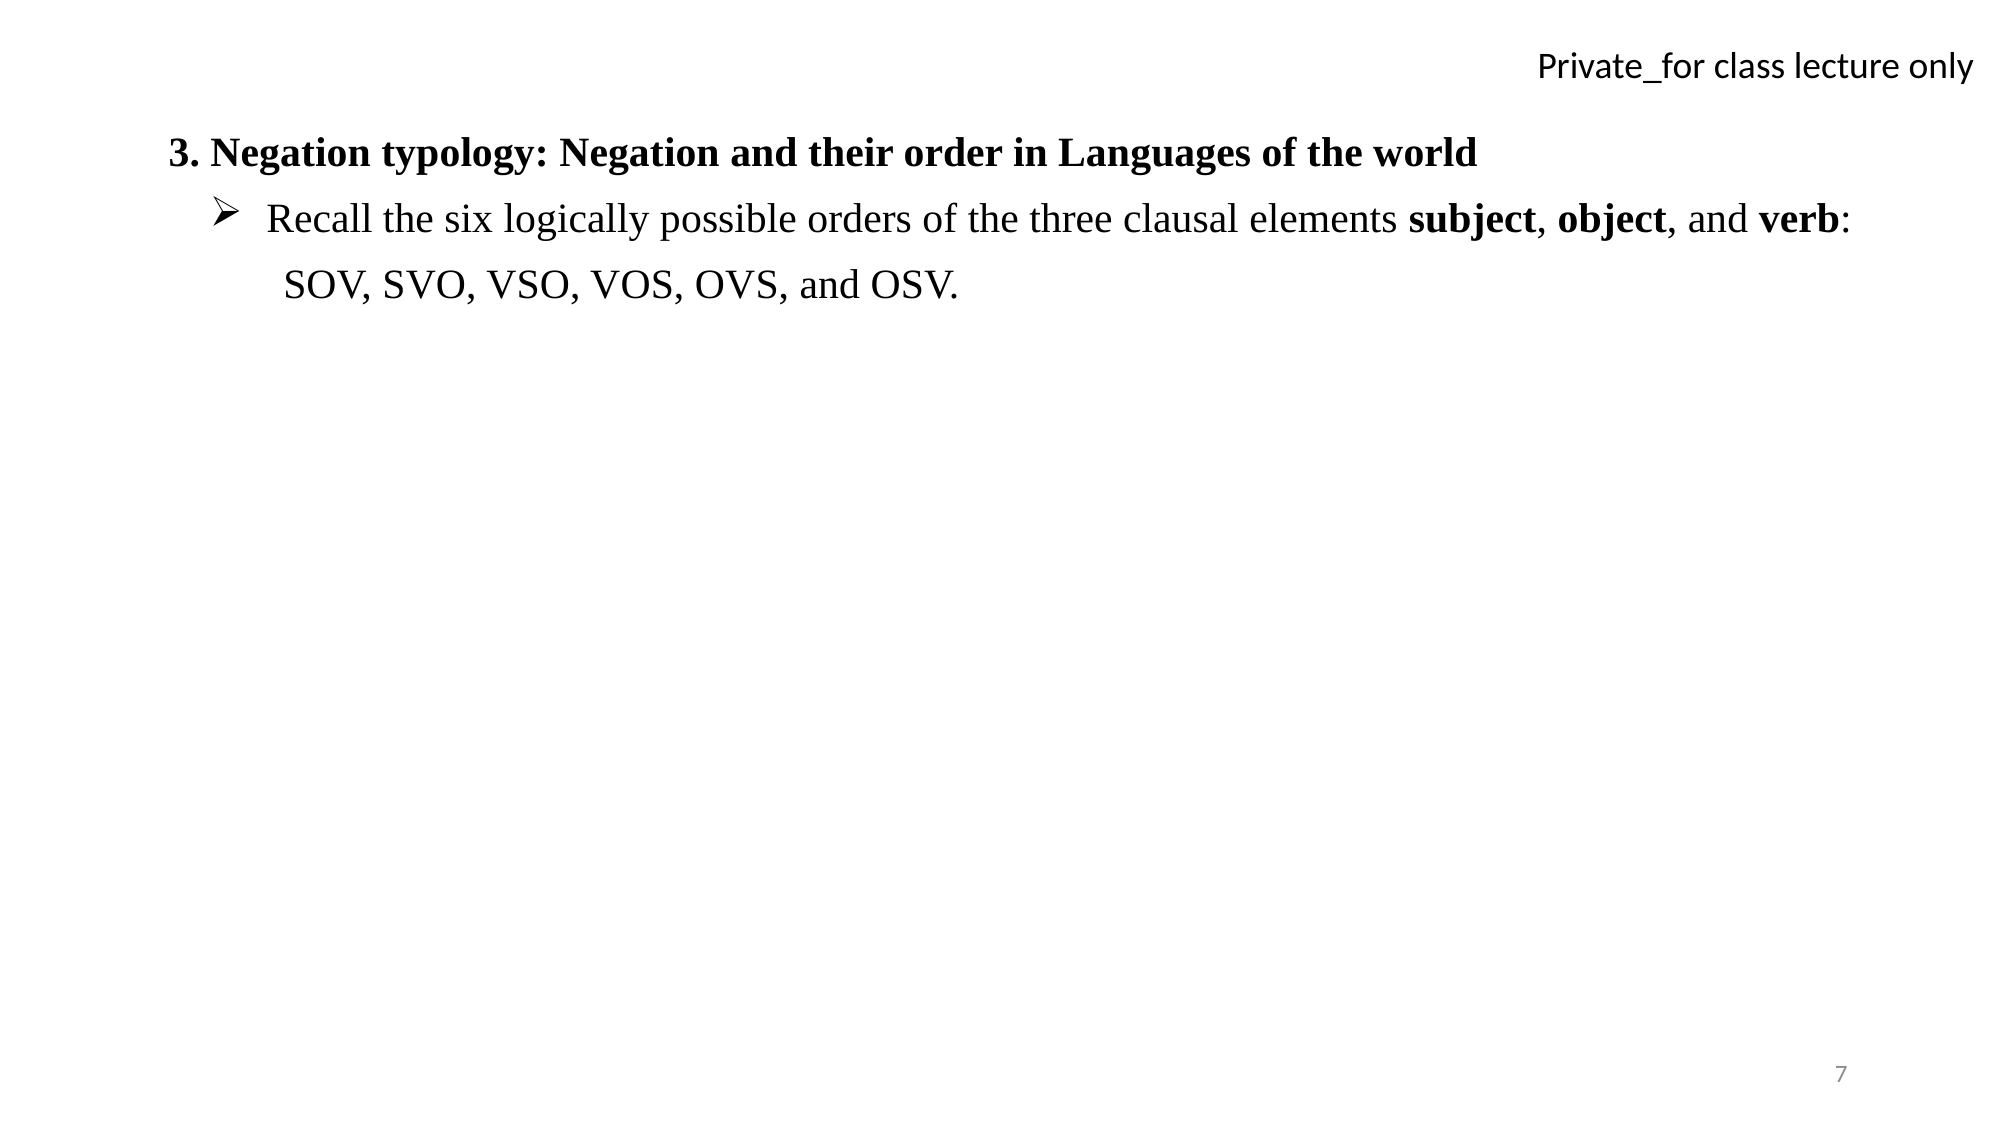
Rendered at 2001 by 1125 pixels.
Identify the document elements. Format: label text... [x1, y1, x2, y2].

subtitle 3. Negation typology: Negation and their order in Languages of the world Recall the six logically possible orders of the three clausal elements subject, object, and verb: SOV, SVO, VSO, VOS, OVS, and OSV. [153, 92, 1988, 1043]
slide_number 7 [1412, 1042, 1863, 1103]
